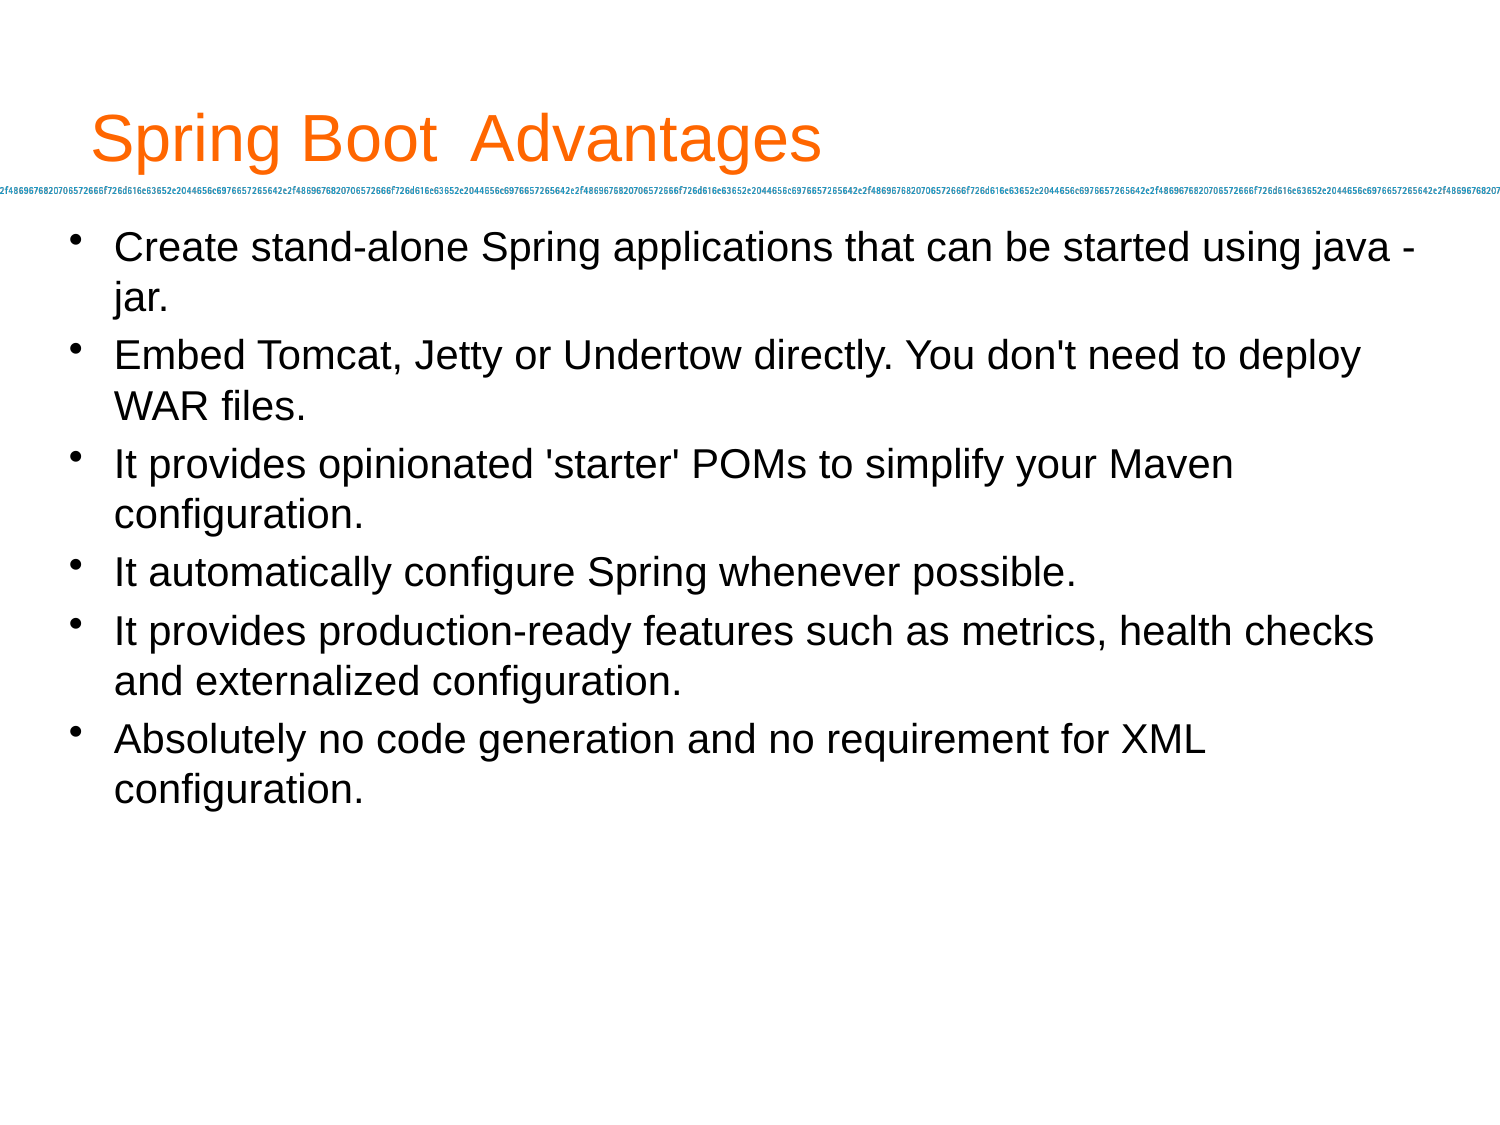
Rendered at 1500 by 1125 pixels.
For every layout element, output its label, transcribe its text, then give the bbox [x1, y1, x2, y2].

list Create stand-alone Spring applications that can be started using java -jar. Embed Tomcat, Jetty or Undertow directly. You don't need to deploy WAR files. It provides opinionated 'starter' POMs to simplify your Maven configuration. It automatically configure Spring whenever possible. It provides production-ready features such as metrics, health checks and externalized configuration. Absolutely no code generation and no requirement for XML configuration. [53, 212, 1442, 1088]
title Spring Boot Advantages [74, 32, 1413, 183]
picture [0, 186, 1500, 194]
